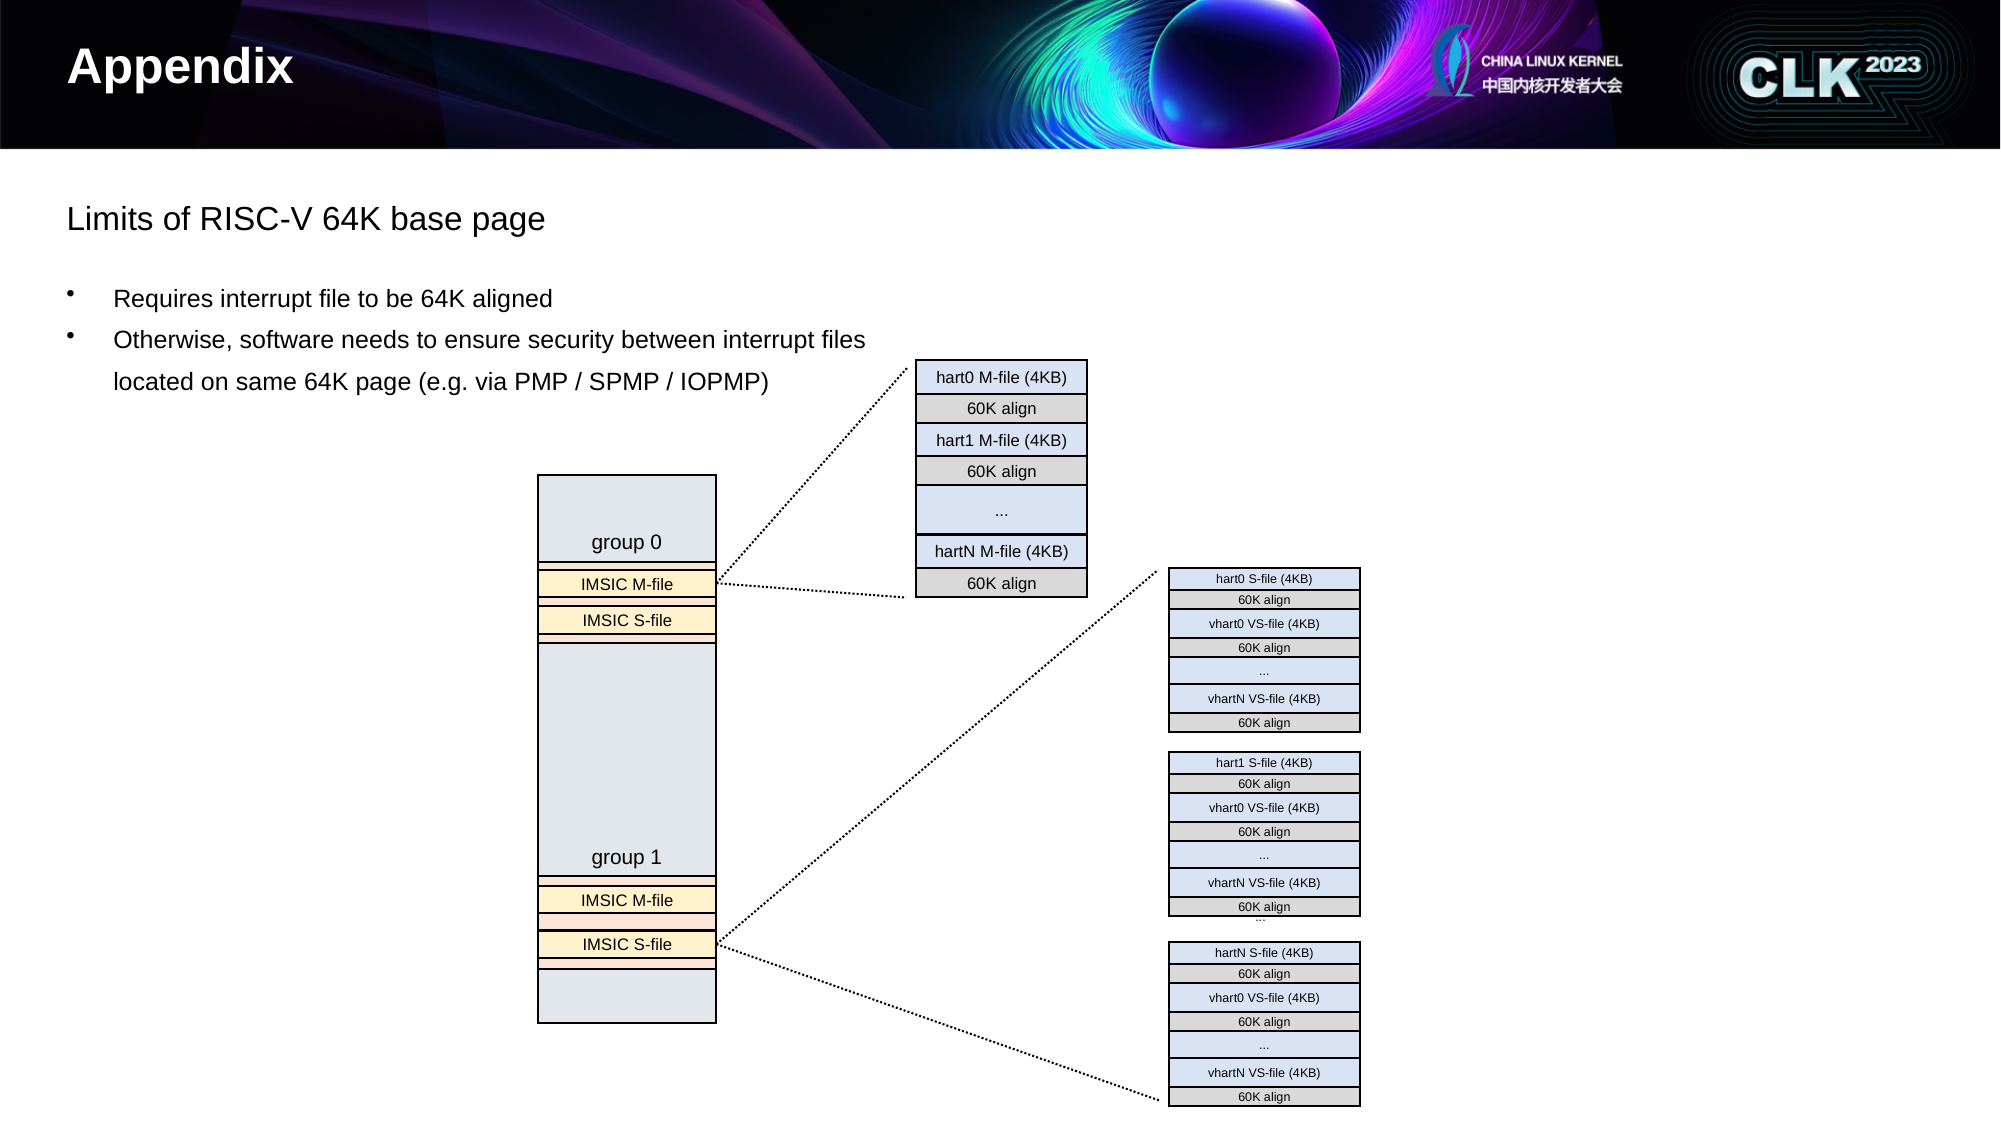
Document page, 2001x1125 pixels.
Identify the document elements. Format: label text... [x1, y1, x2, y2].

text_box Requires interrupt file to be 64K aligned Otherwise, software needs to ensure security between interrupt files located on same 64K page (e.g. via PMP / SPMP / IOPMP) [51, 259, 907, 457]
list Limits of RISC-V 64K base page [51, 194, 1847, 325]
picture [0, 0, 2001, 1125]
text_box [537, 360, 1360, 1107]
title Appendix [51, 13, 1003, 122]
